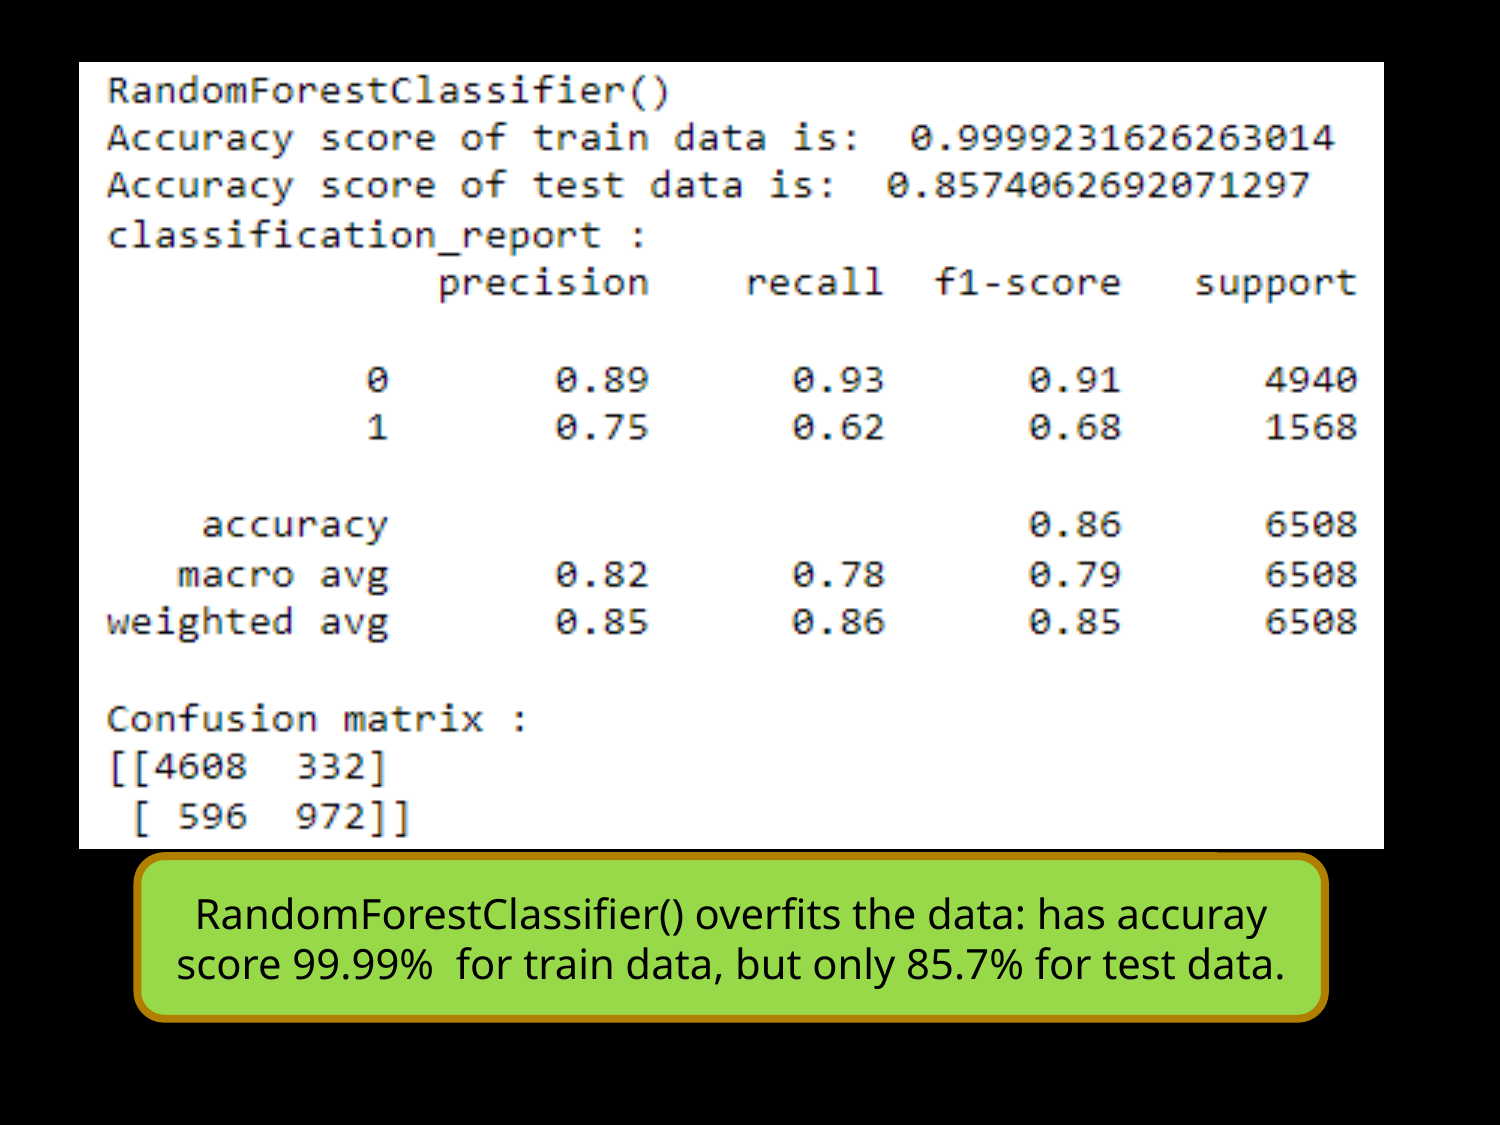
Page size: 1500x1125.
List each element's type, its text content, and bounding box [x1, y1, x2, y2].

picture [79, 62, 1384, 849]
text_box RandomForestClassifier() overfits the data: has accuray score 99.99% for train data, but only 85.7% for test data. [133, 857, 1329, 1023]
